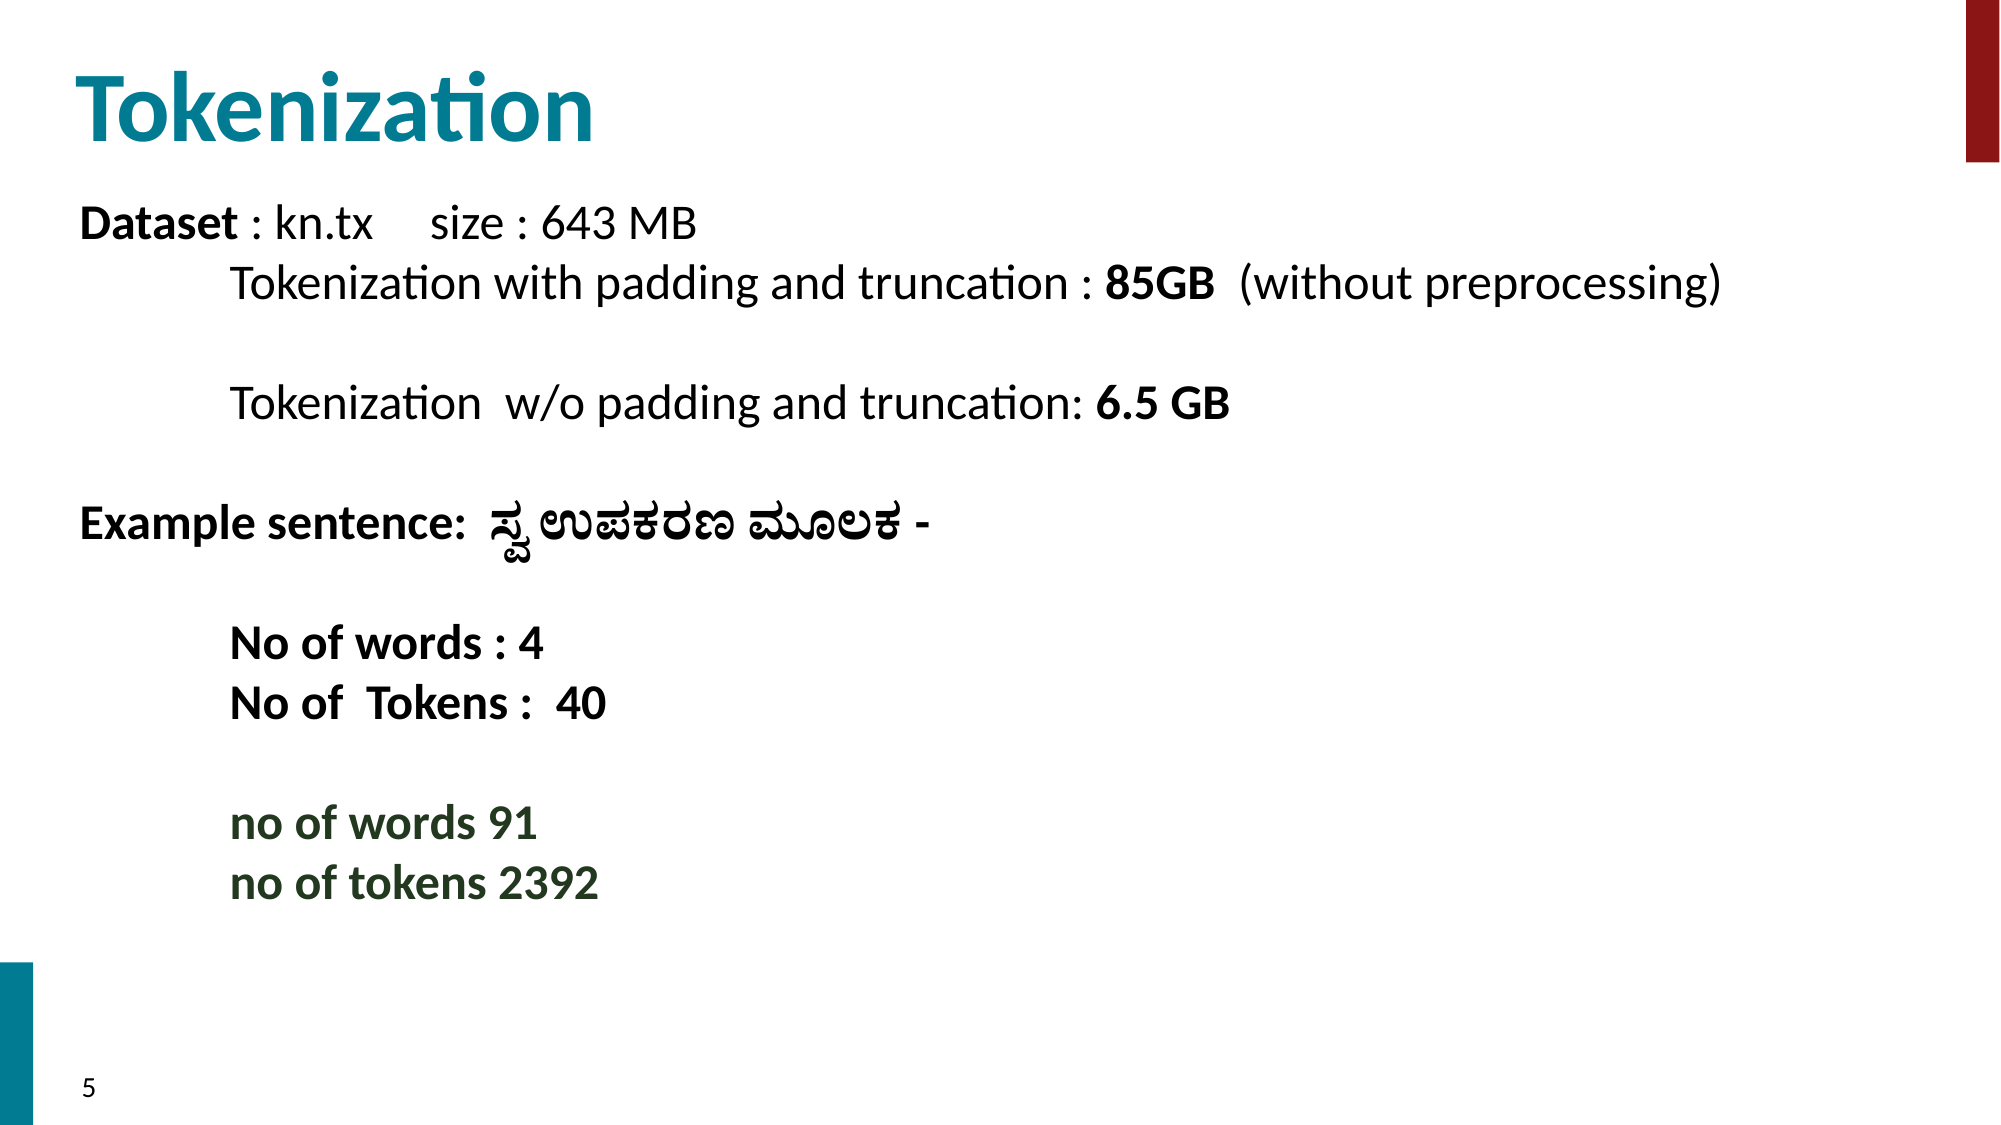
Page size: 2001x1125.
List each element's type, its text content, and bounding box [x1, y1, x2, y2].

list Dataset : kn.tx size : 643 MB Tokenization with padding and truncation : 85GB (without preprocessing) Tokenization w/o padding and truncation: 6.5 GB Example sentence: ಸ್ವ ಉಪಕರಣ ಮೂಲಕ - No of words : 4 No of Tokens : 40 no of words 91 no of tokens 2392 [79, 189, 2000, 1038]
title Tokenization [75, 41, 1272, 163]
slide_number 5 [75, 1073, 118, 1107]
